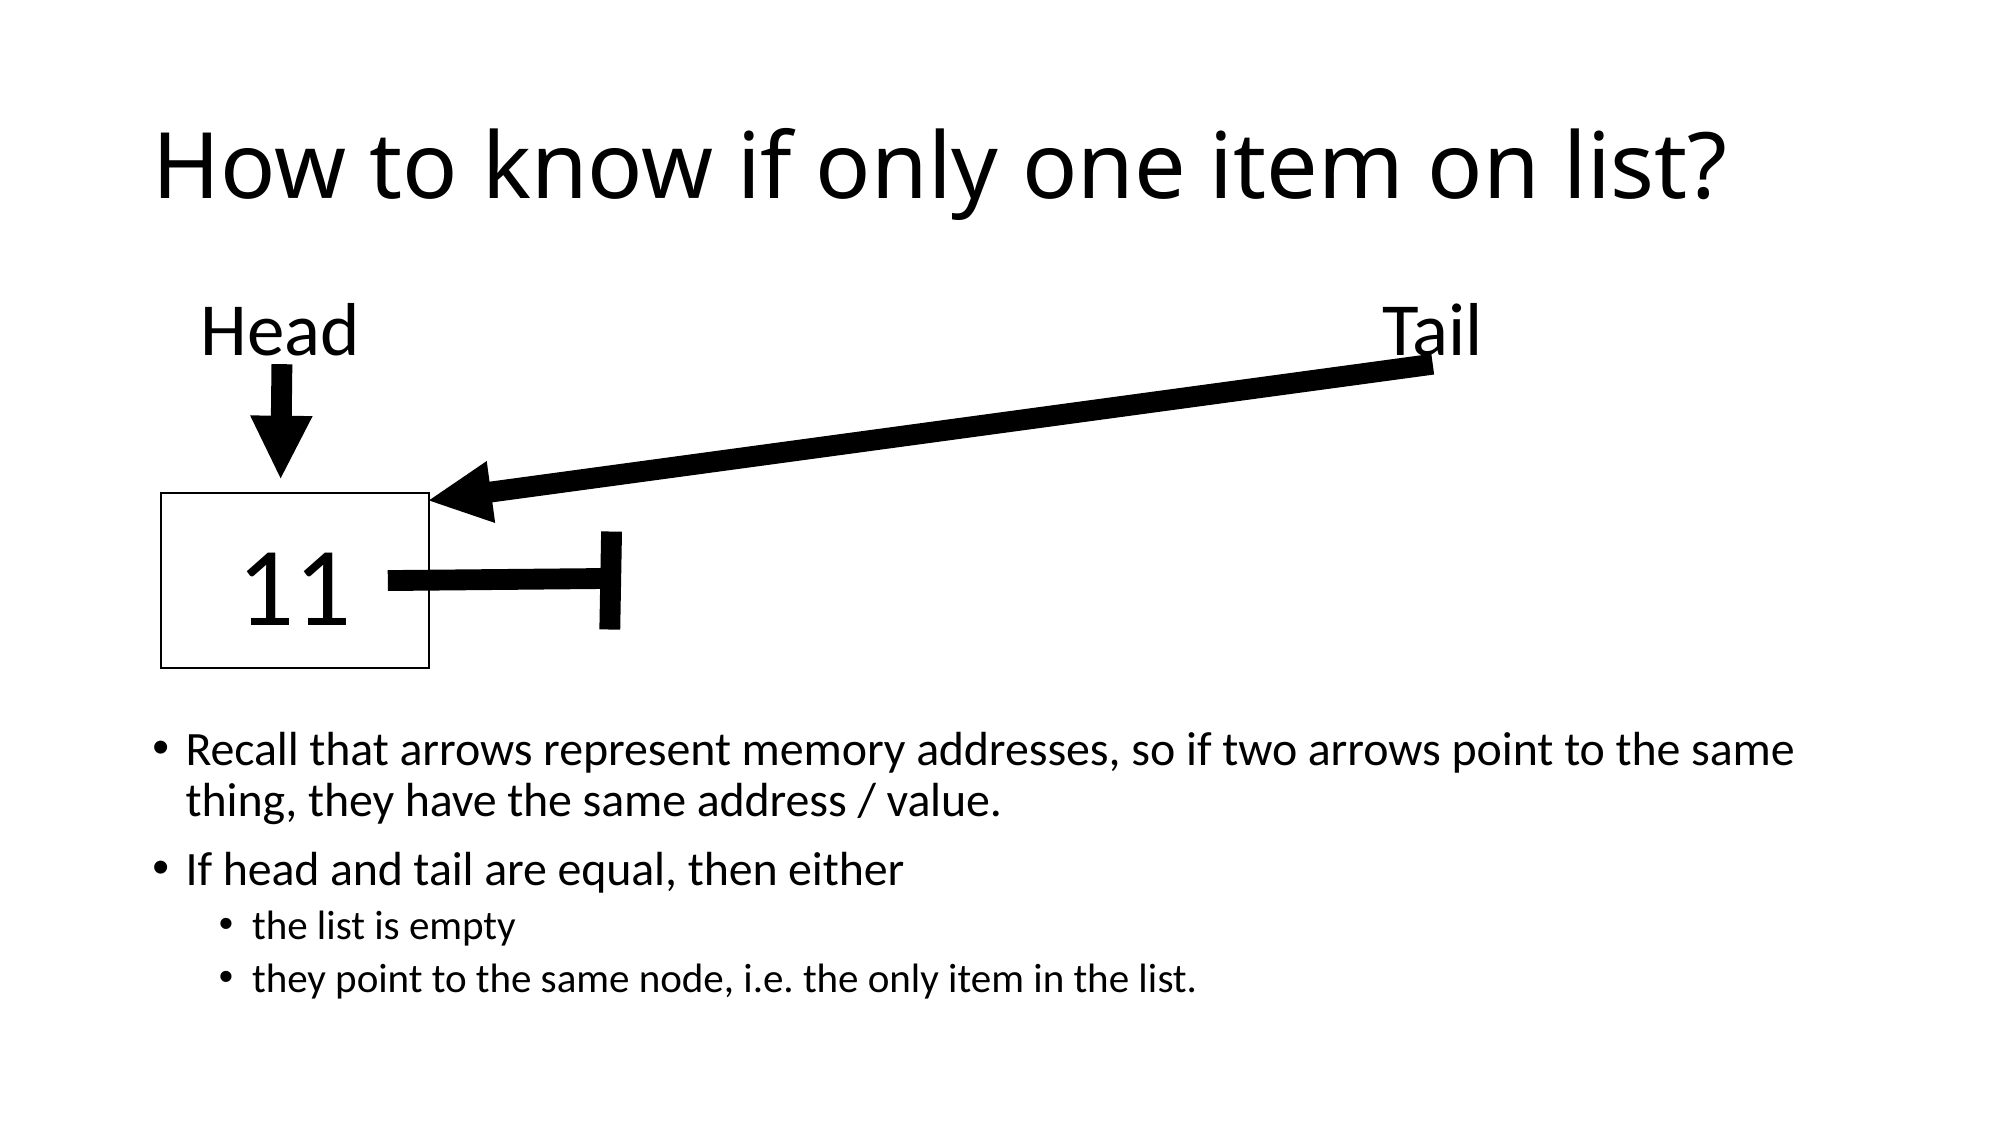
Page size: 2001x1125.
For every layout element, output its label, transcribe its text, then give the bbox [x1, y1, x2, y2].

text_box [387, 531, 612, 630]
text_box 11 [160, 492, 430, 669]
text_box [428, 364, 1433, 501]
text_box Head [186, 272, 376, 378]
list Recall that arrows represent memory addresses, so if two arrows point to the same thing, they have the same address / value. If head and tail are equal, then either the list is empty they point to the same node, i.e. the only item in the list. [137, 299, 1863, 1014]
title How to know if only one item on list? [137, 59, 1863, 278]
text_box Tail [1367, 272, 1499, 378]
